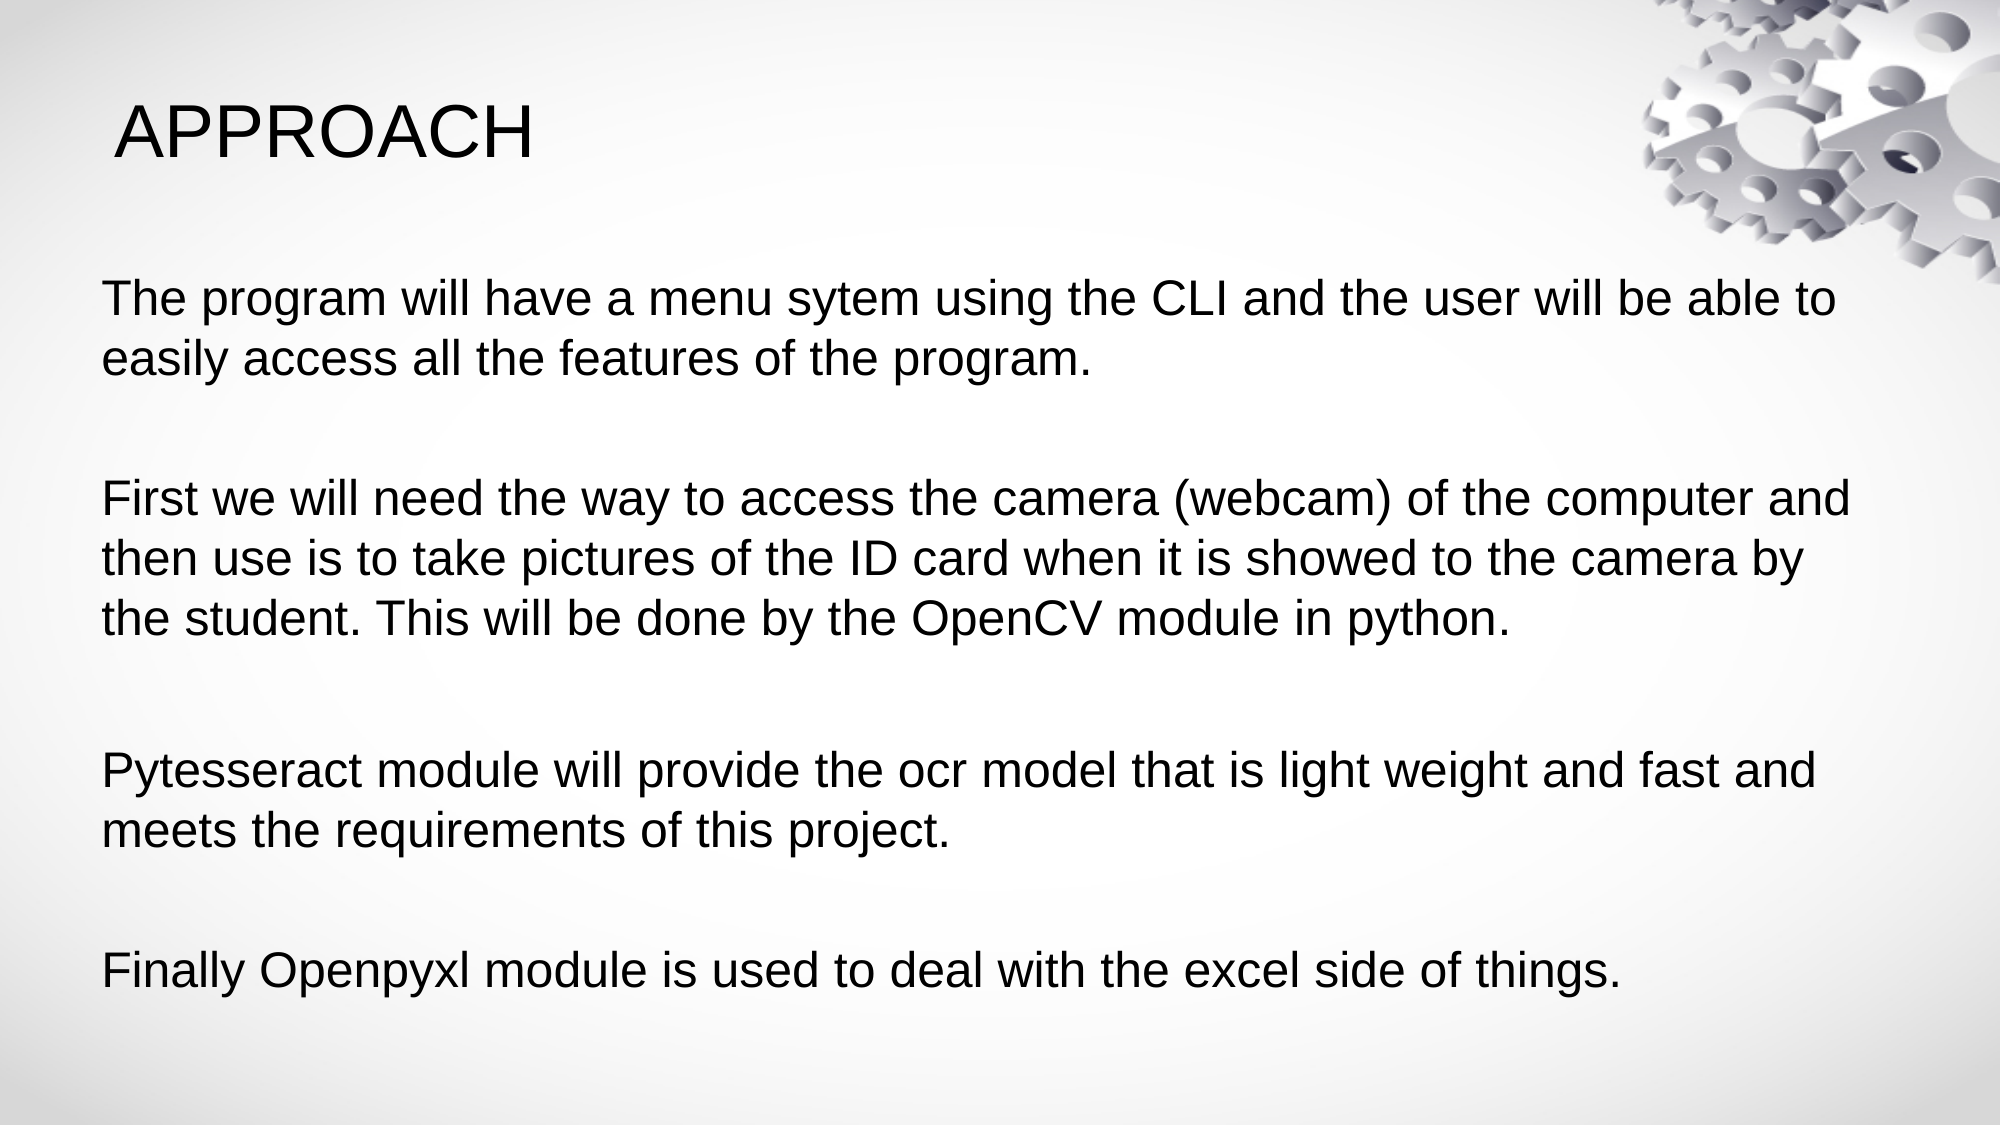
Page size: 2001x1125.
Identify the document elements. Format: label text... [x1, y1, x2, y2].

list The program will have a menu sytem using the CLI and the user will be able to easily access all the features of the program. First we will need the way to access the camera (webcam) of the computer and then use is to take pictures of the ID card when it is showed to the camera by the student. This will be done by the OpenCV module in python. Pytesseract module will provide the ocr model that is light weight and fast and meets the requirements of this project. Finally Openpyxl module is used to deal with the excel side of things. [86, 257, 1887, 1071]
title APPROACH [99, 79, 1901, 176]
picture [0, 0, 2000, 1125]
